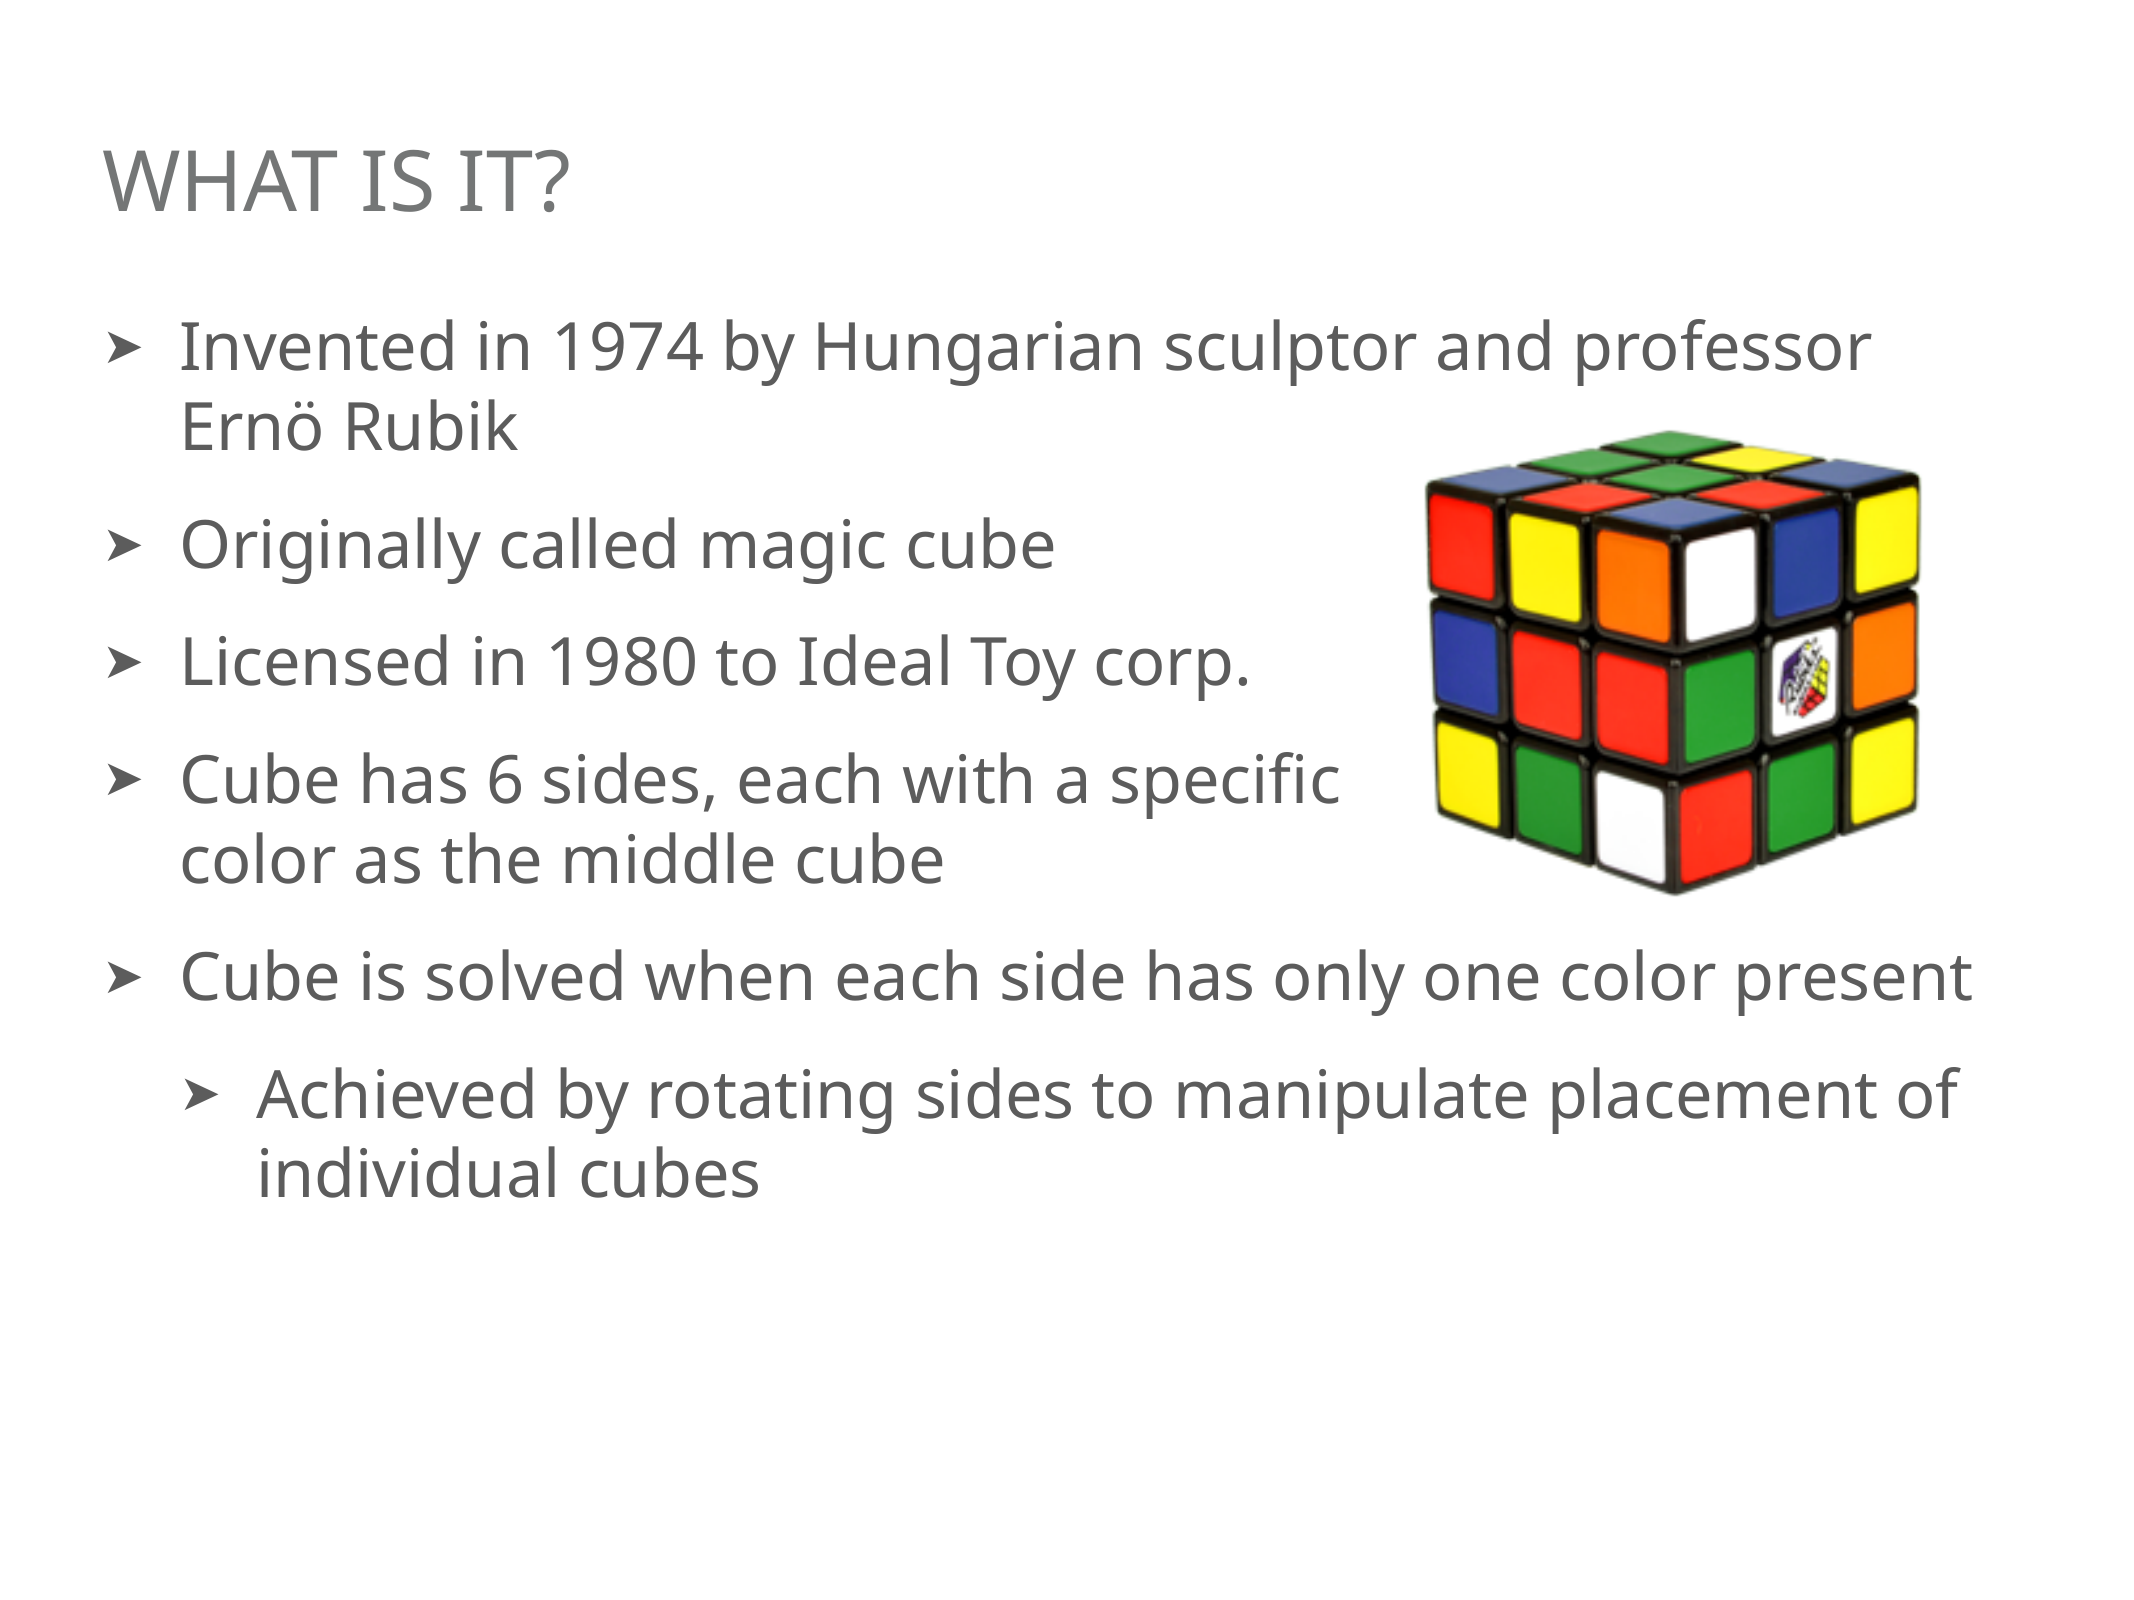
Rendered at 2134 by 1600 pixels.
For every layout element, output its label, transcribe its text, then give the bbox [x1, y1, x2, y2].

picture [1325, 347, 2023, 989]
title What is IT? [93, 118, 2041, 238]
list Invented in 1974 by Hungarian sculptor and professor Ernö Rubik Originally called magic cube Licensed in 1980 to Ideal Toy corp. Cube has 6 sides, each with a specific color as the middle cube Cube is solved when each side has only one color present Achieved by rotating sides to manipulate placement of individual cubes [93, 295, 2041, 1482]
